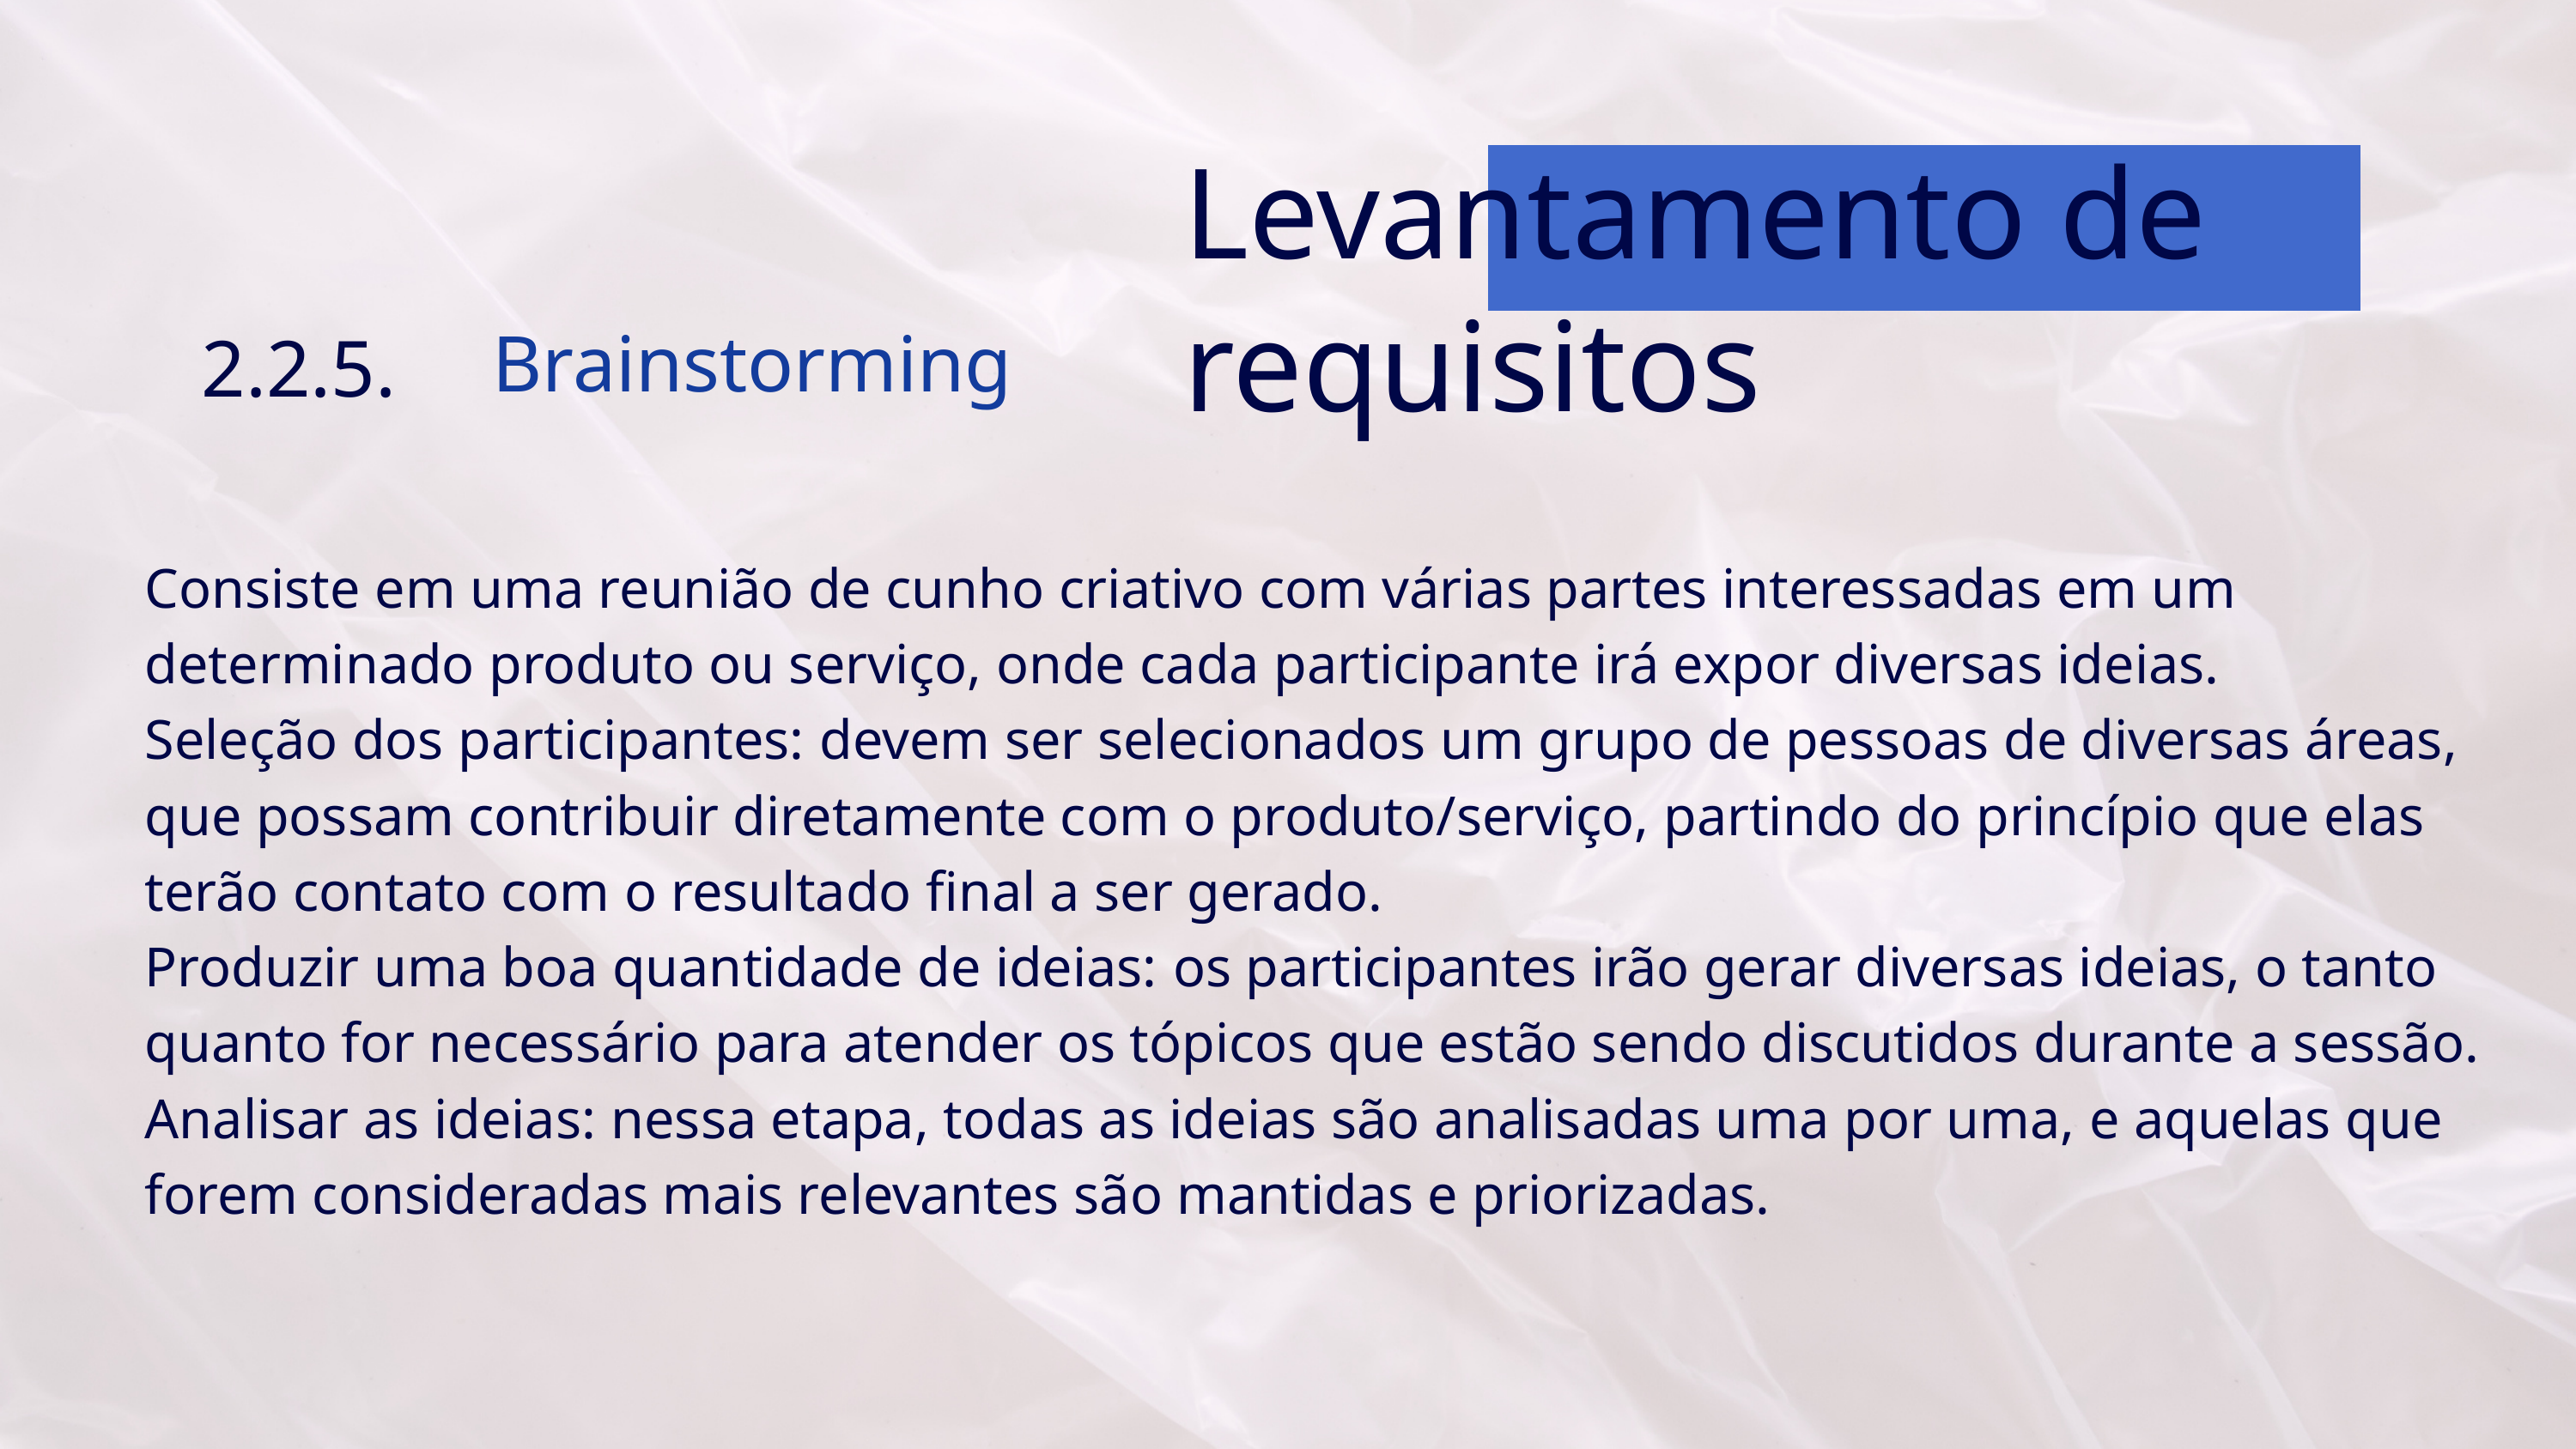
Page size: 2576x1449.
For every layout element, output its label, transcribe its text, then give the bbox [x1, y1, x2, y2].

text_box Consiste em uma reunião de cunho criativo com várias partes interessadas em um determinado produto ou serviço, onde cada participante irá expor diversas ideias. Seleção dos participantes: devem ser selecionados um grupo de pessoas de diversas áreas, que possam contribuir diretamente com o produto/serviço, partindo do princípio que elas terão contato com o resultado final a ser gerado. Produzir uma boa quantidade de ideias: os participantes irão gerar diversas ideias, o tanto quanto for necessário para atender os tópicos que estão sendo discutidos durante a sessão. Analisar as ideias: nessa etapa, todas as ideias são analisadas uma por uma, e aquelas que forem consideradas mais relevantes são mantidas e priorizadas. [144, 543, 2491, 1377]
text_box Brainstorming [492, 315, 2145, 408]
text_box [1487, 144, 2360, 311]
text_box [0, 0, 2576, 1449]
text_box Levantamento de requisitos [1183, 130, 2465, 543]
text_box 2.2.5. [0, 319, 769, 413]
